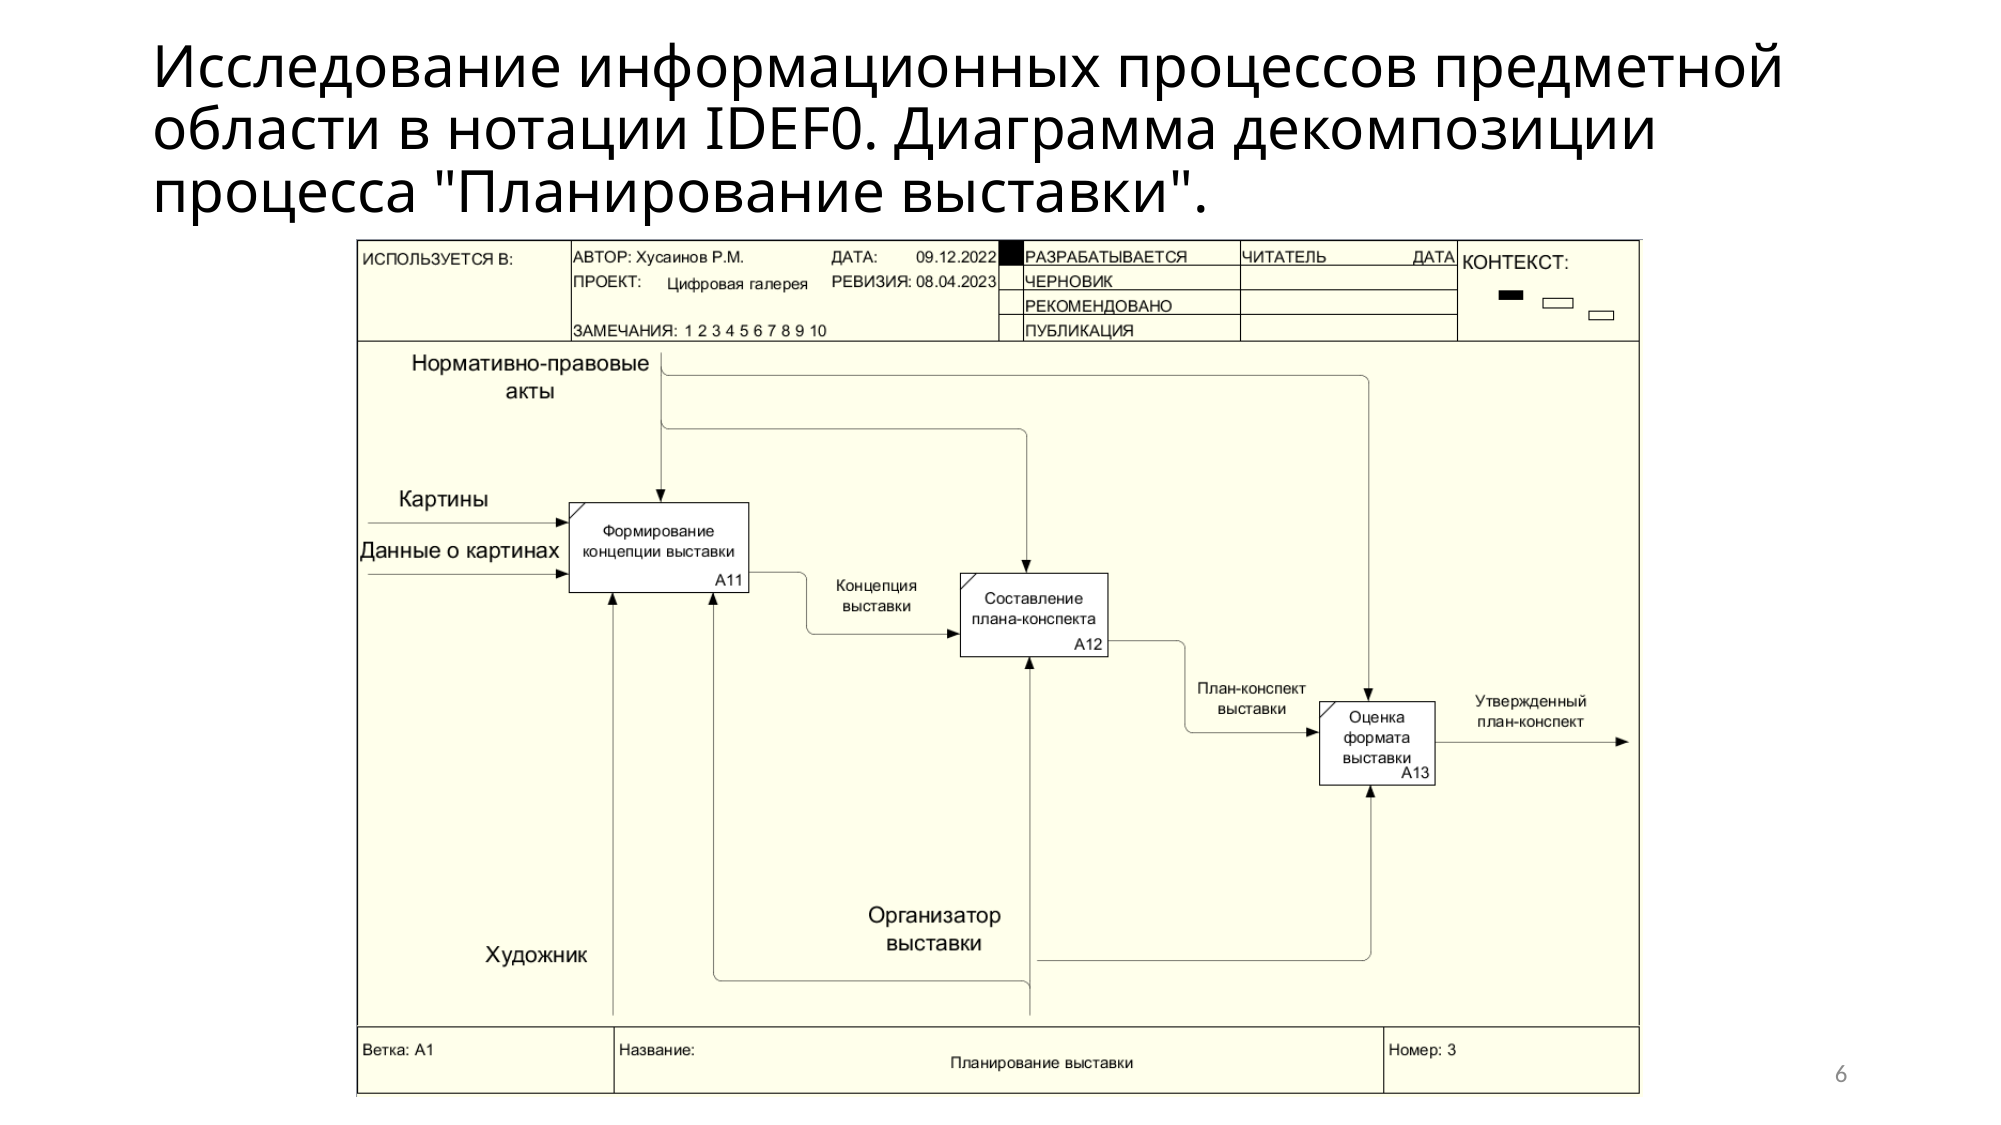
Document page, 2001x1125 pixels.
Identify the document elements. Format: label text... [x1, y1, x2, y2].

picture [356, 239, 1643, 1097]
slide_number 6 [1412, 1042, 1863, 1103]
title Исследование информационных процессов предметной области в нотации IDEF0. Диаграмма декомпозиции процесса "Планирование выставки". [137, 22, 1863, 240]
